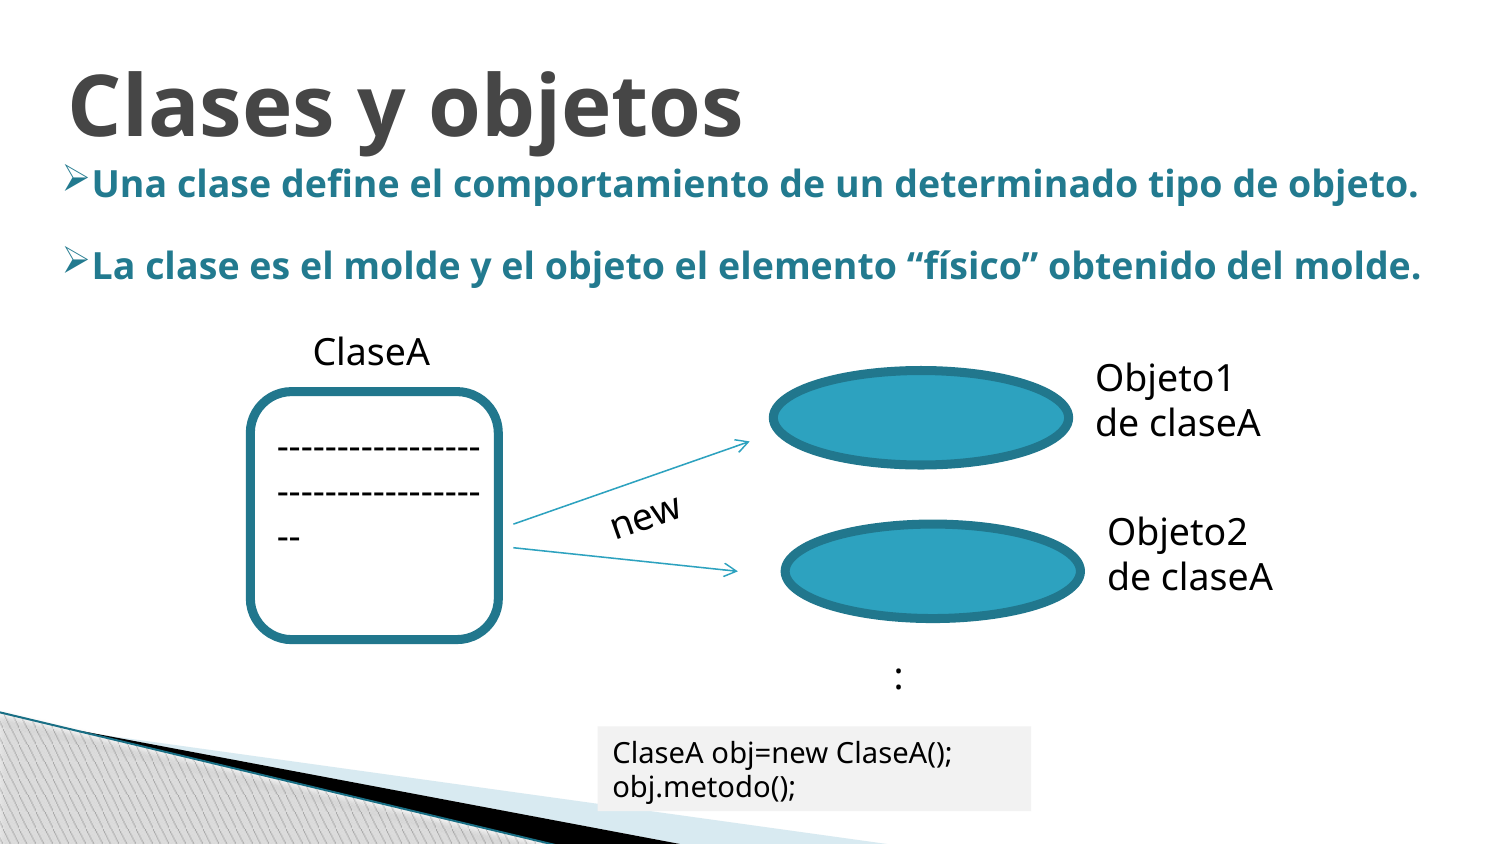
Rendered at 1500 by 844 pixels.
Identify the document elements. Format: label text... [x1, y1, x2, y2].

text_box [245, 387, 503, 645]
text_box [513, 547, 739, 572]
text_box Objeto1 de claseA [1080, 346, 1293, 452]
text_box : [878, 644, 1021, 705]
text_box Objeto2 de claseA [1092, 500, 1305, 606]
text_box [768, 365, 1074, 470]
text_box Una clase define el comportamiento de un determinado tipo de objeto. La clase es el molde y el objeto el elemento “físico” obtenido del molde. [46, 152, 1454, 457]
text_box ClaseA obj=new ClaseA(); obj.metodo(); [597, 726, 1032, 812]
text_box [513, 441, 750, 525]
text_box ------------------------------------ [262, 415, 499, 565]
text_box Clases y objetos [53, 43, 1412, 152]
text_box ClaseA [297, 320, 570, 381]
text_box new [597, 537, 670, 547]
text_box [780, 519, 1085, 624]
